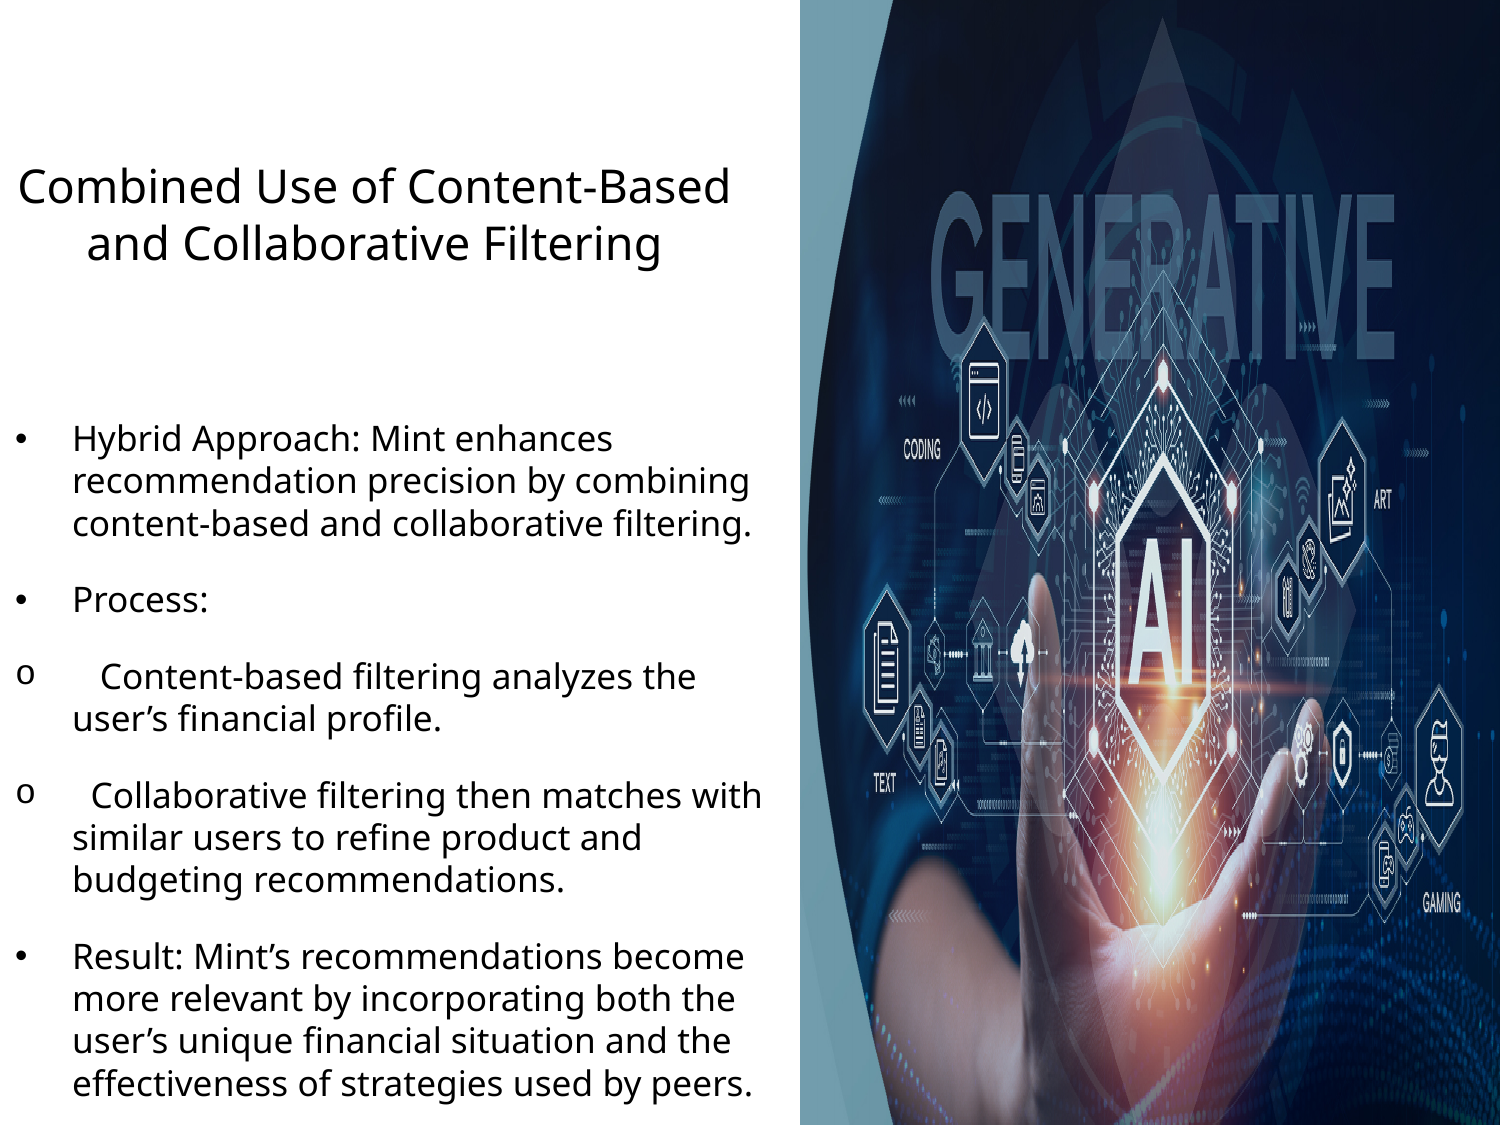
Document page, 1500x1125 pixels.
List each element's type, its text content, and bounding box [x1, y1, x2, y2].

title Combined Use of Content-Based and Collaborative Filtering [0, 122, 750, 359]
picture [800, 0, 1500, 1125]
list Hybrid Approach: Mint enhances recommendation precision by combining content-based and collaborative filtering. Process: Content-based filtering analyzes the user’s financial profile. Collaborative filtering then matches with similar users to refine product and budgeting recommendations. Result: Mint’s recommendations become more relevant by incorporating both the user’s unique financial situation and the effectiveness of strategies used by peers. [0, 359, 795, 1125]
